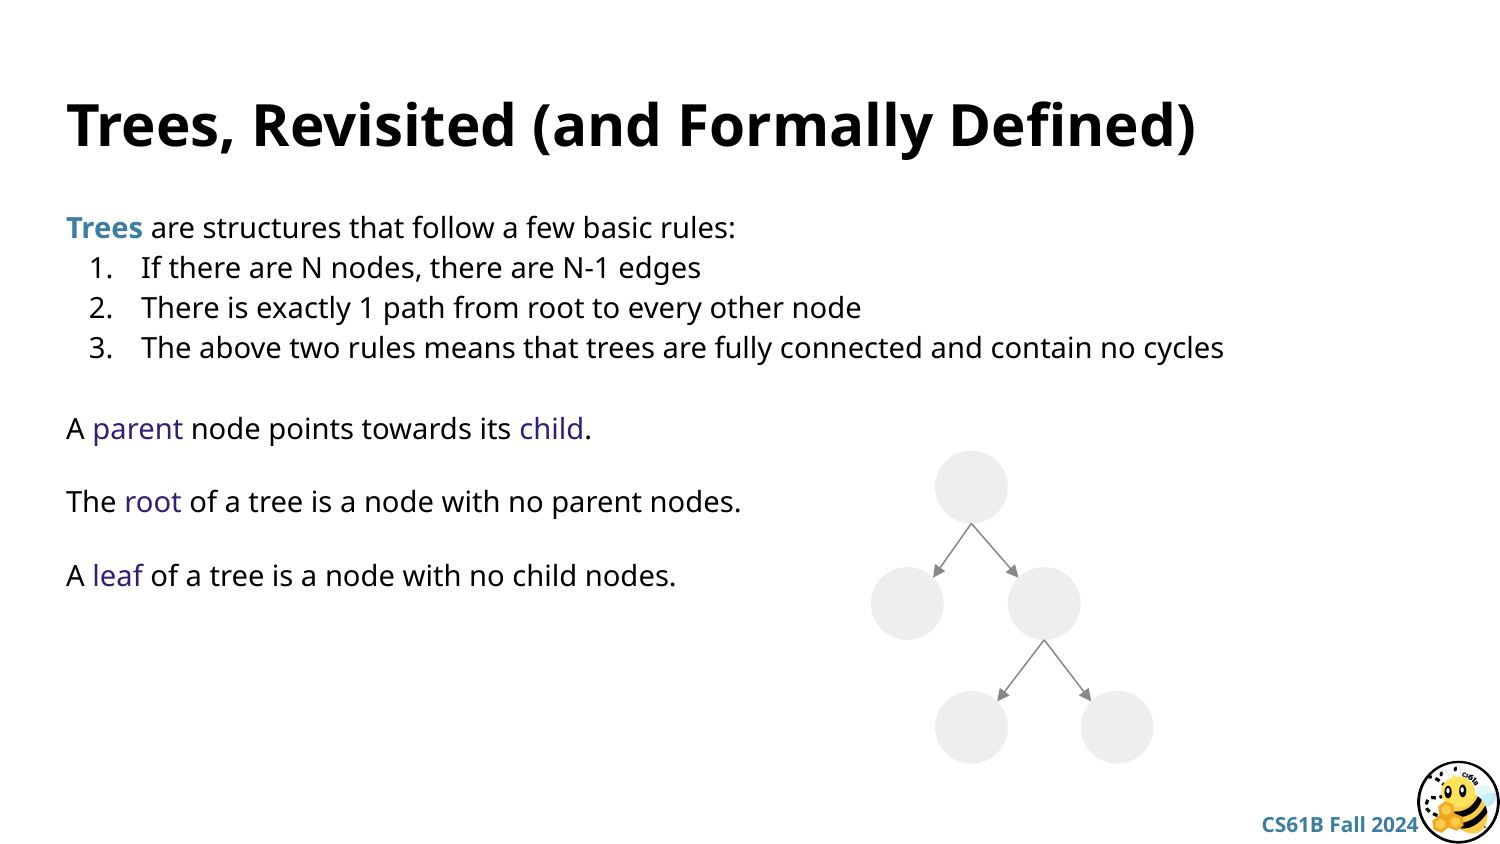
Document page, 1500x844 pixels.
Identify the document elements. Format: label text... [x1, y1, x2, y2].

title Trees, Revisited (and Formally Defined) [51, 72, 1449, 167]
list Trees are structures that follow a few basic rules: If there are N nodes, there are N-1 edges There is exactly 1 path from root to every other node The above two rules means that trees are fully connected and contain no cycles A parent node points towards its child. The root of a tree is a node with no parent nodes. A leaf of a tree is a node with no child nodes. [51, 189, 1449, 750]
picture [1417, 760, 1500, 844]
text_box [870, 450, 1154, 764]
